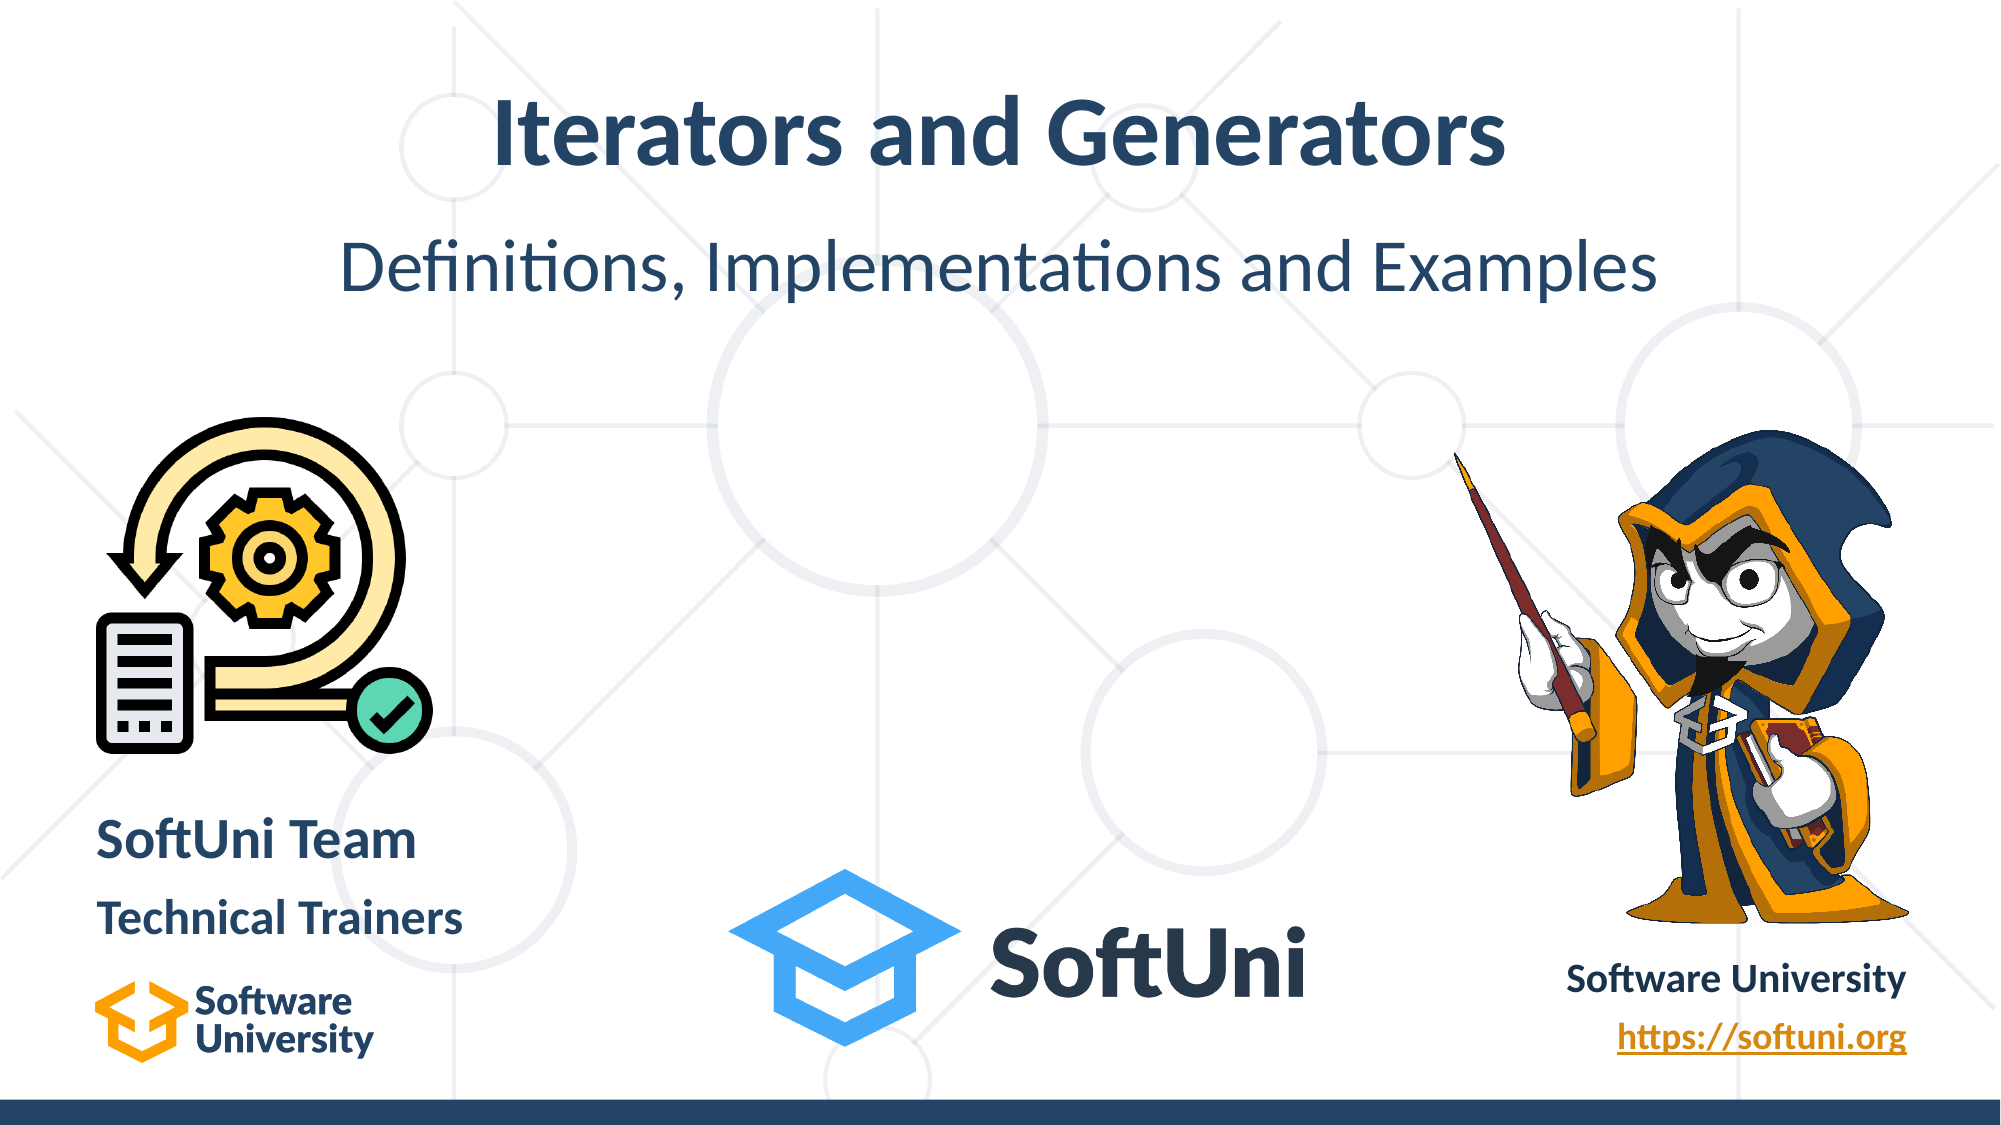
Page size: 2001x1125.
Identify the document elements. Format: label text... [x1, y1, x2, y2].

list Software University [1428, 944, 1913, 1005]
list SoftUni Team [90, 795, 580, 871]
title Iterators and Generators [90, 52, 1910, 198]
picture [1451, 428, 1910, 924]
picture [709, 850, 1325, 1064]
list Technical Trainers [90, 876, 580, 950]
subtitle Definitions, Implementations and Examples [90, 206, 1910, 423]
picture [83, 970, 384, 1074]
list https://softuni.org [1428, 1005, 1913, 1062]
picture [90, 411, 438, 760]
